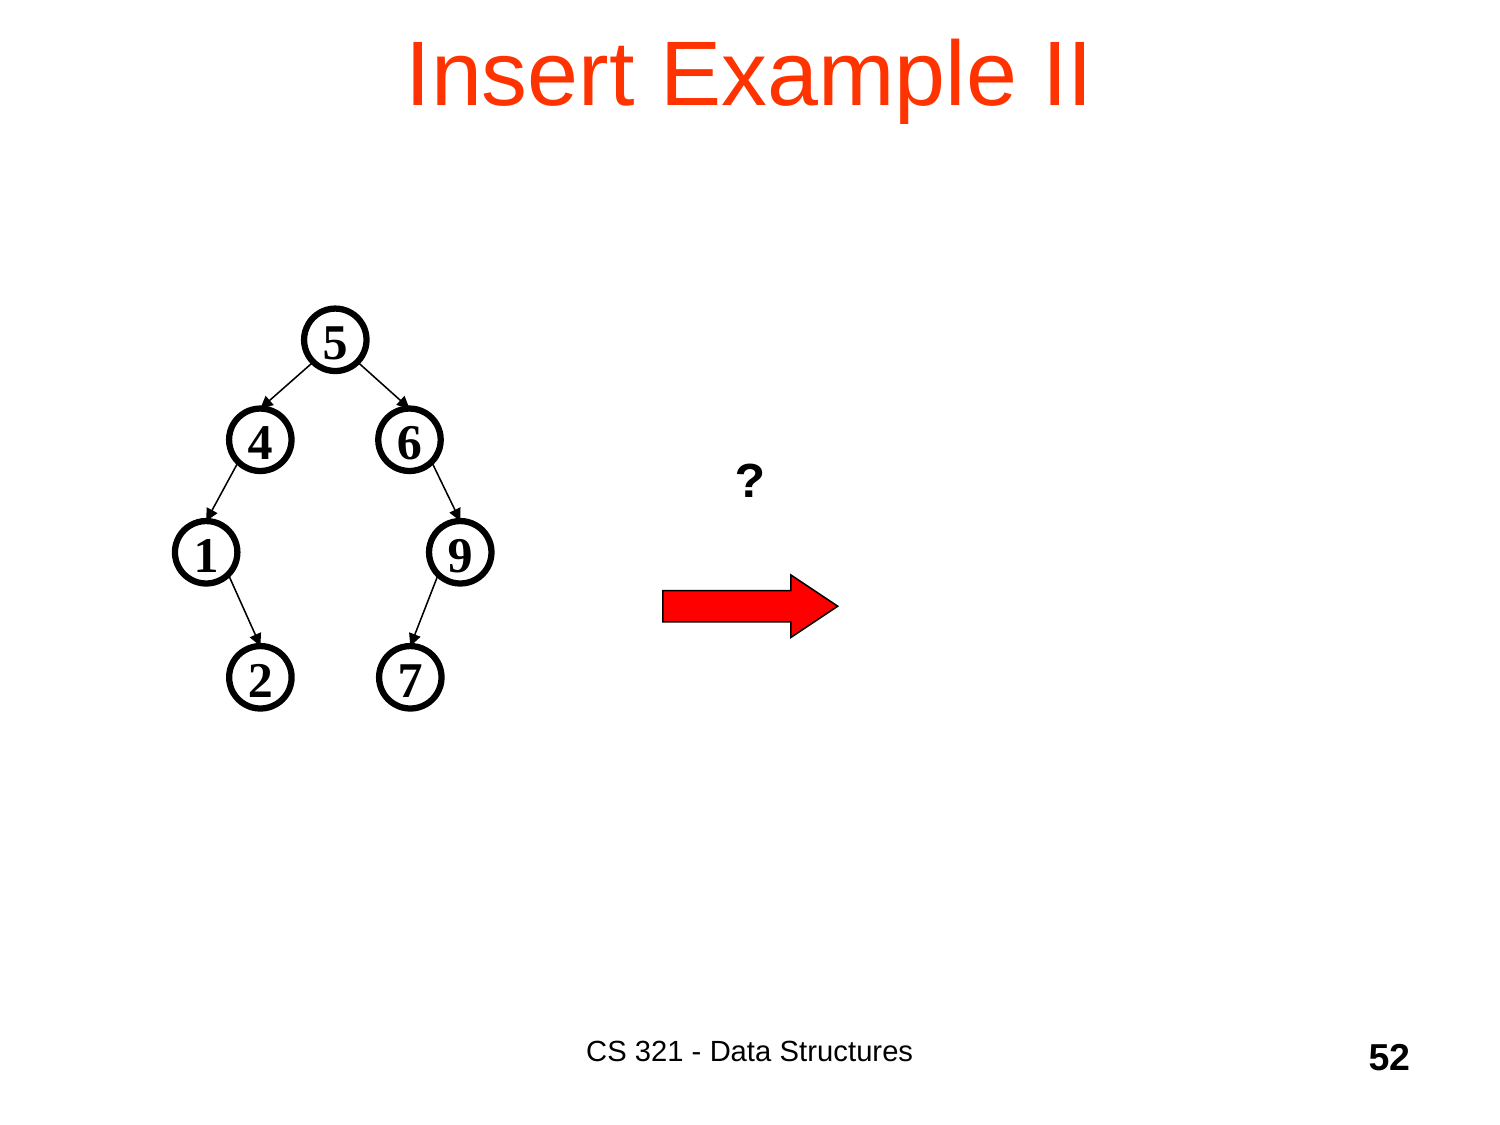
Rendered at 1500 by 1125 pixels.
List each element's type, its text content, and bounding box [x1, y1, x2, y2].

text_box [174, 308, 492, 709]
footer CS 321 - Data Structures [462, 1024, 1038, 1101]
text_box ? [599, 440, 900, 516]
slide_number 52 [1112, 1024, 1426, 1101]
title Insert Example II [112, 0, 1388, 163]
text_box [662, 574, 838, 638]
